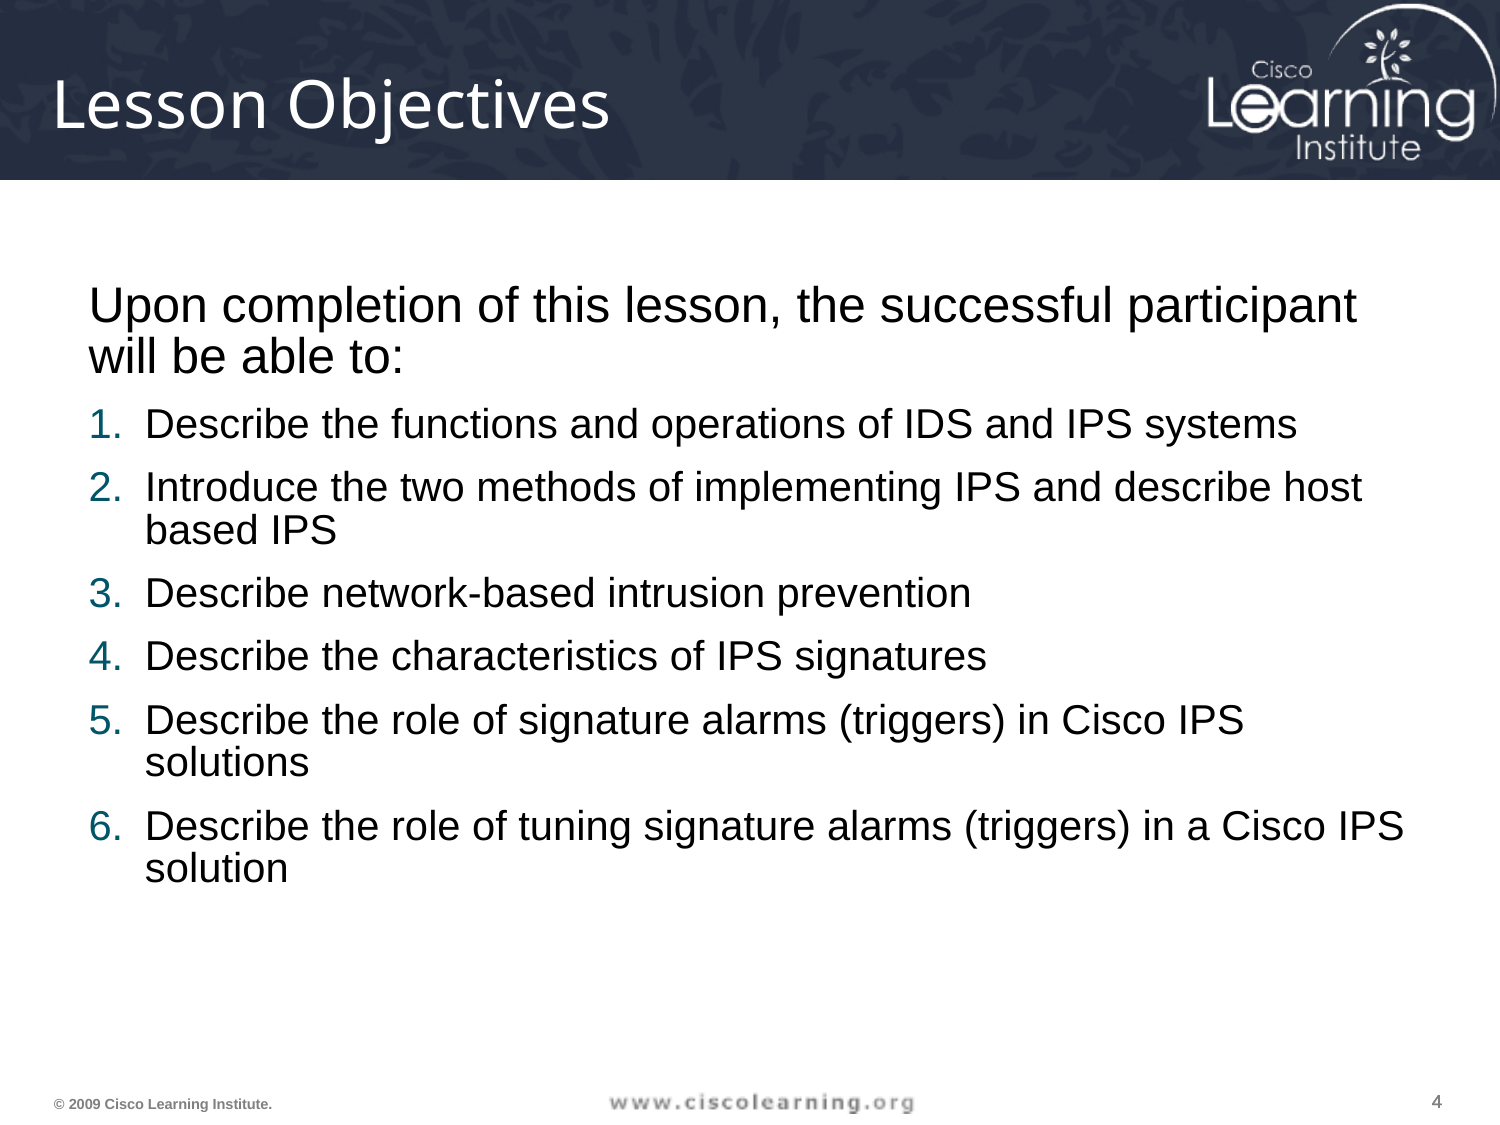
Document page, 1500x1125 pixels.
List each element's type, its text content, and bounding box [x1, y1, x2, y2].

picture [543, 1091, 1013, 1114]
list Upon completion of this lesson, the successful participant will be able to: Describe the functions and operations of IDS and IPS systems Introduce the two methods of implementing IPS and describe host based IPS Describe network-based intrusion prevention Describe the characteristics of IPS signatures Describe the role of signature alarms (triggers) in Cisco IPS solutions Describe the role of tuning signature alarms (triggers) in a Cisco IPS solution [75, 275, 1425, 973]
picture [0, 0, 1500, 180]
title Lesson Objectives [37, 12, 1438, 150]
